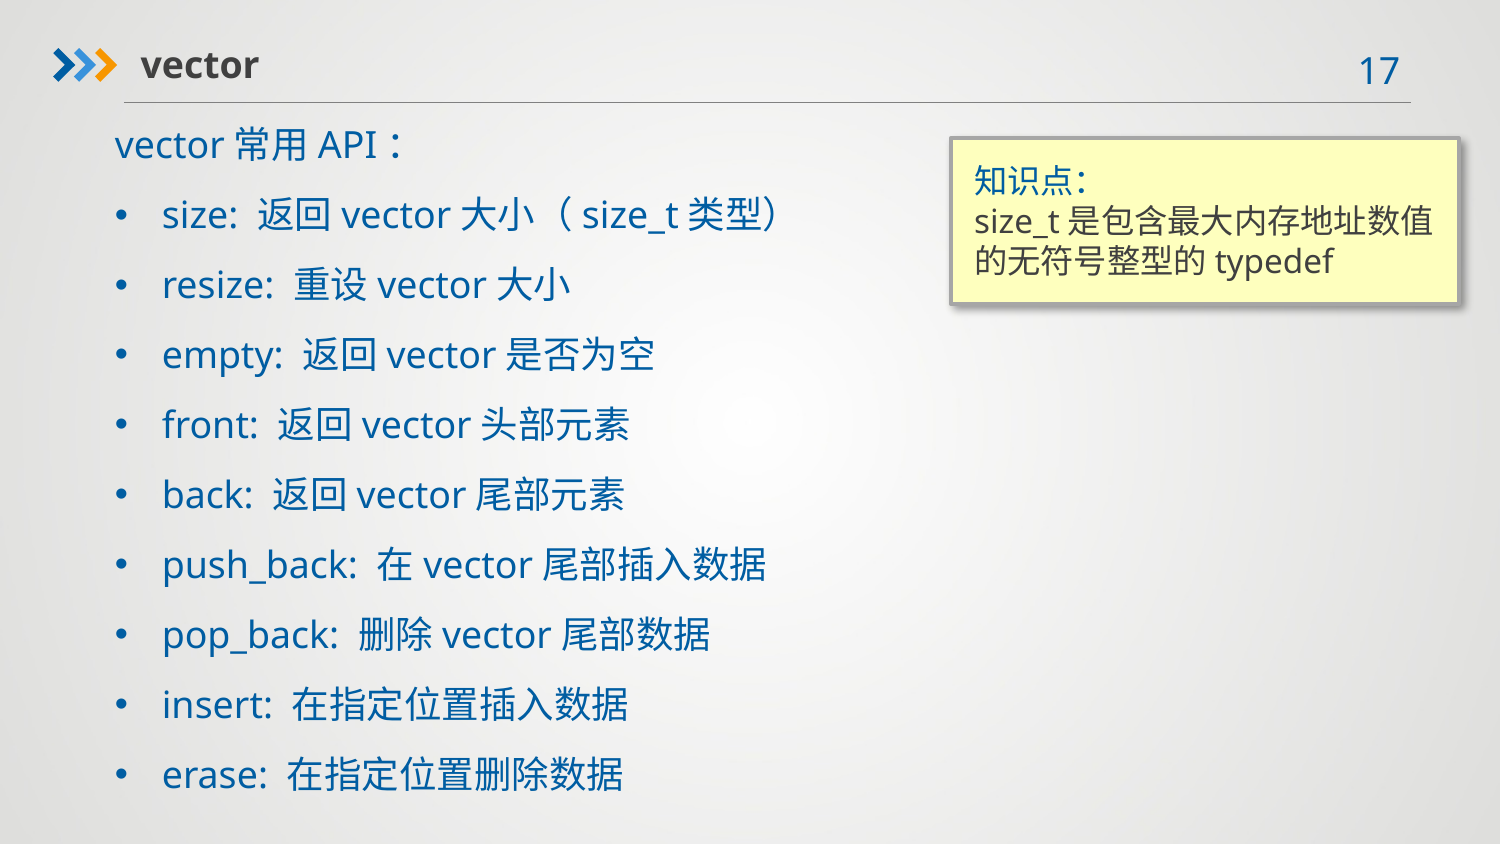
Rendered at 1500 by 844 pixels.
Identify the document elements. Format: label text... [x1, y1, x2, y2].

picture [0, 0, 1500, 844]
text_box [950, 138, 1459, 304]
text_box vector常用API： size: 返回vector大小（size_t类型） resize: 重设vector大小 empty: 返回vector是否为空 front: 返回vector头部元素 back: 返回vector尾部元素 push_back: 在vector尾部插入数据 pop_back: 删除vector尾部数据 insert: 在指定位置插入数据 erase: 在指定位置删除数据 [100, 114, 1424, 804]
text_box vector [140, 32, 526, 95]
